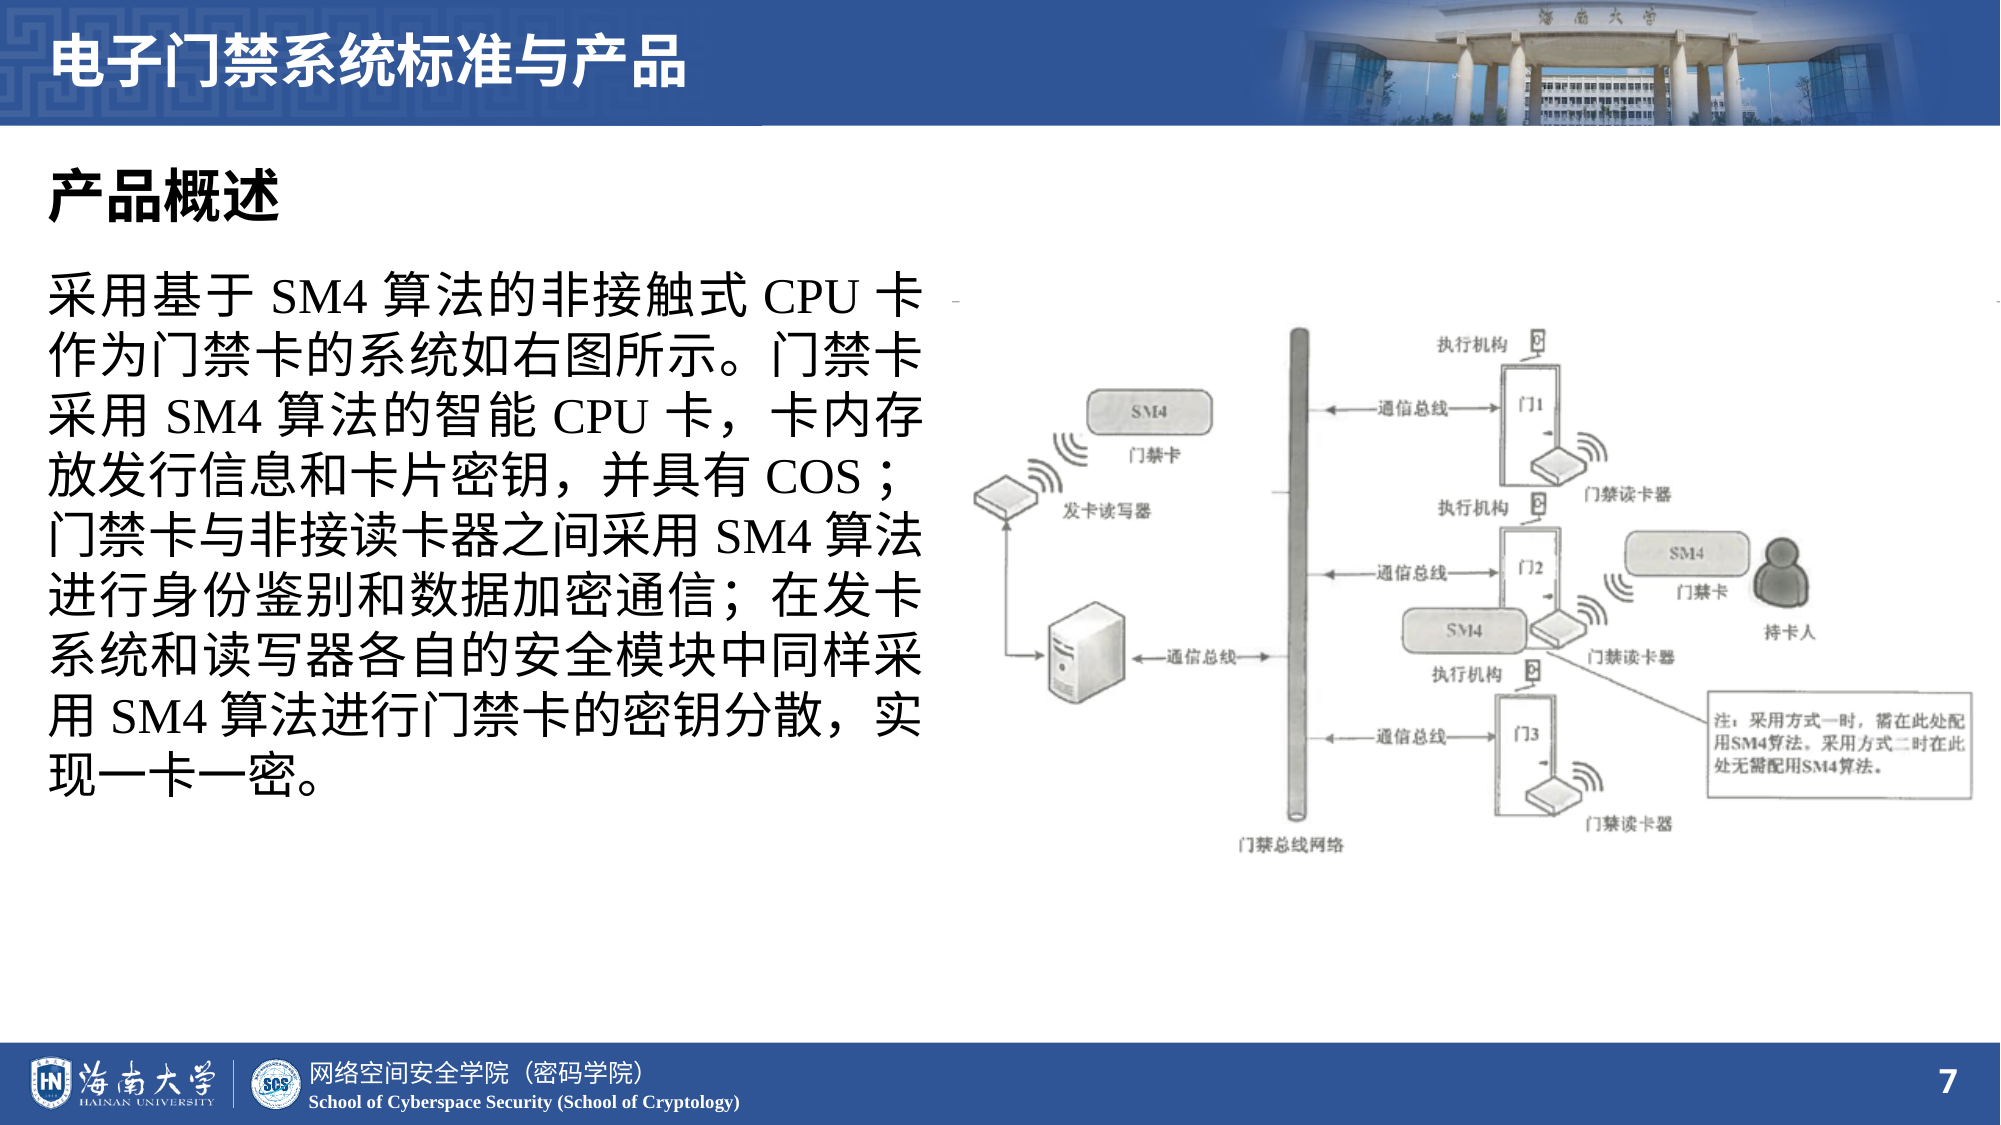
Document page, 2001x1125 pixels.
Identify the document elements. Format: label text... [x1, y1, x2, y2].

picture [1190, 0, 2000, 126]
list 电子门禁系统标准与产品 [32, 17, 1297, 109]
picture [27, 1054, 219, 1113]
slide_number 7 [1522, 1053, 1973, 1114]
list 采用基于SM4算法的非接触式CPU卡作为门禁卡的系统如右图所示。门禁卡采用SM4算法的智能CPU卡，卡内存放发行信息和卡片密钥，并具有COS；门禁卡与非接读卡器之间采用SM4算法进行身份鉴别和数据加密通信；在发卡系统和读写器各自的安全模块中同样采用SM4算法进行门禁卡的密钥分散，实现一卡一密。 [32, 255, 940, 997]
picture [245, 1053, 306, 1114]
list 产品概述 [32, 151, 1968, 245]
picture [952, 301, 2000, 874]
